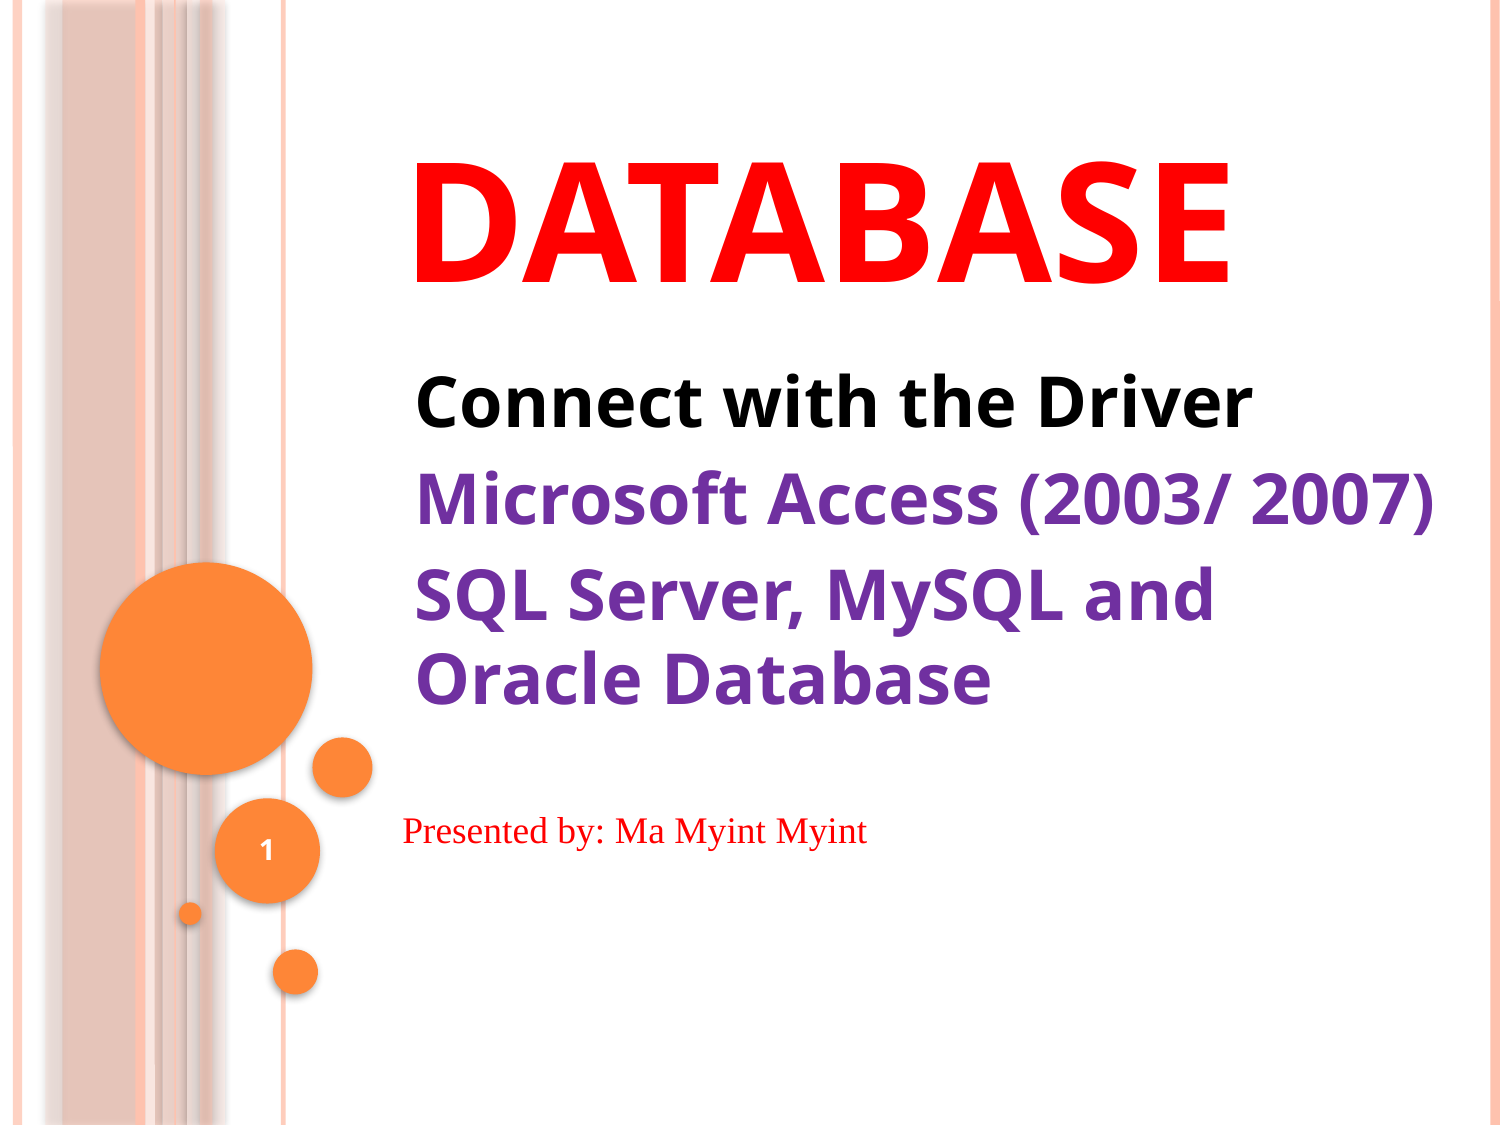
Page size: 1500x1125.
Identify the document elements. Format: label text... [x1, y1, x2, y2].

text_box Presented by: Ma Myint Myint [387, 798, 1138, 904]
slide_number 1 [217, 808, 318, 894]
title Database [387, 87, 1400, 324]
subtitle Connect with the Driver Microsoft Access (2003/ 2007) SQL Server, MySQL and Oracle Database [399, 350, 1463, 788]
